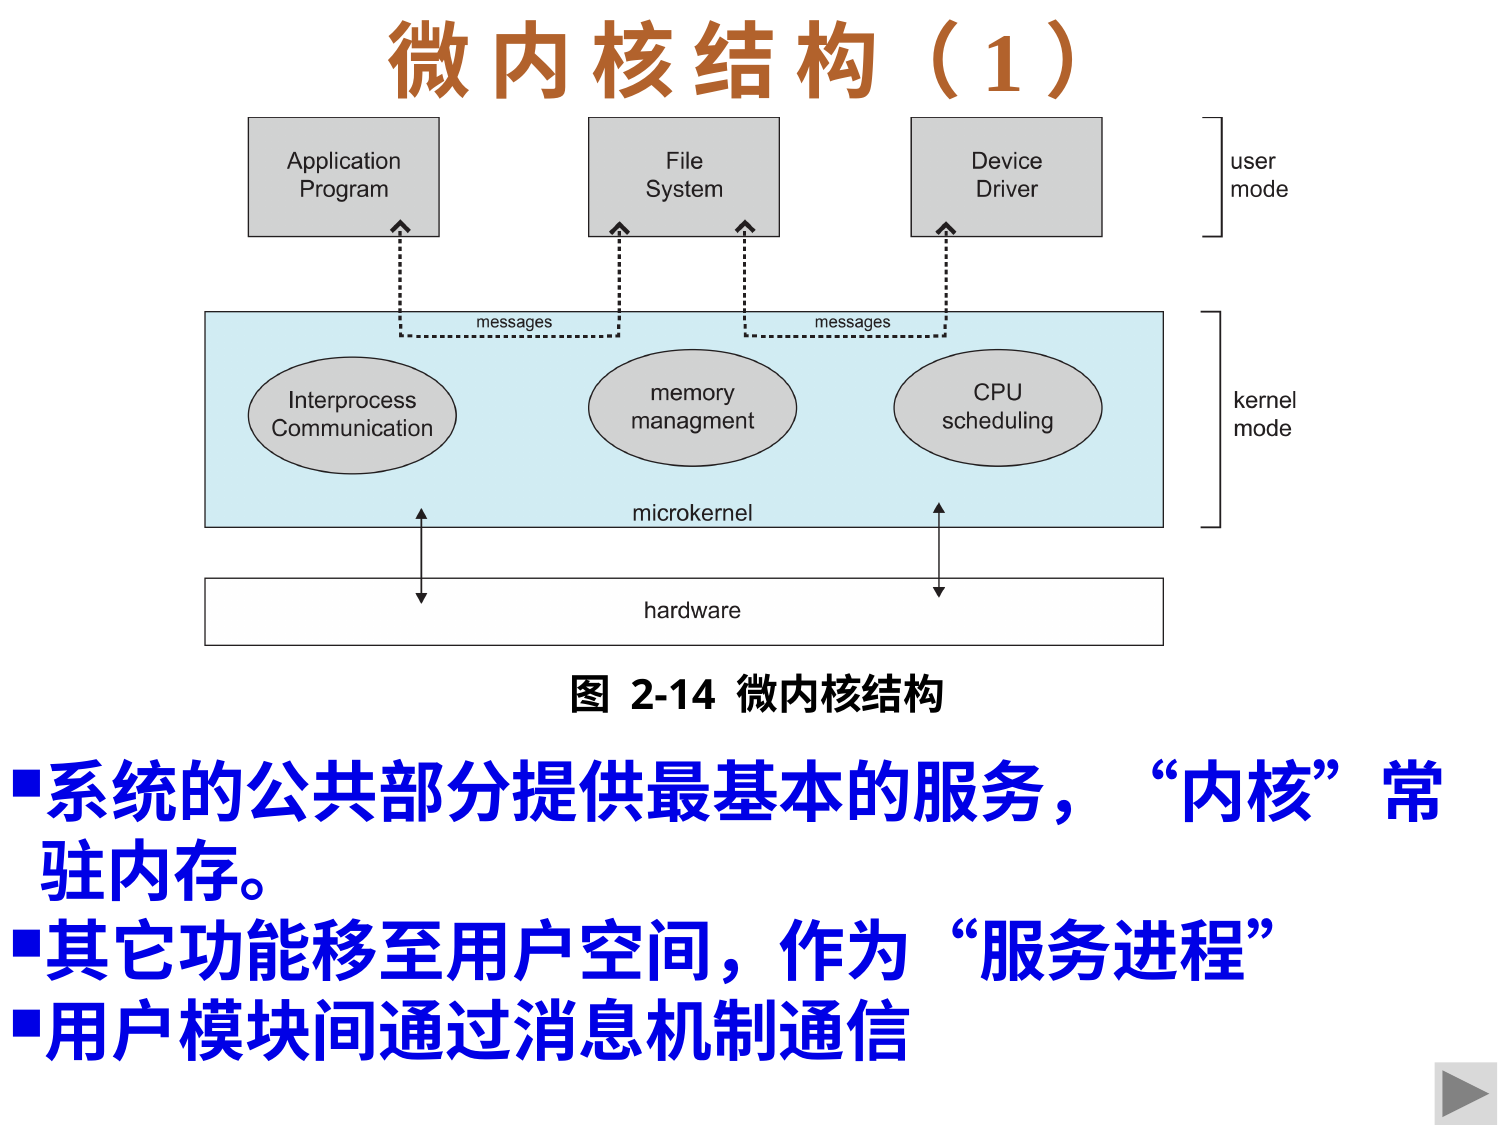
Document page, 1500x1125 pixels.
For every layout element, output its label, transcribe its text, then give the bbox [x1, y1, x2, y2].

text_box 系统的公共部分提供最基本的服务，“内核”常驻内存。 其它功能移至用户空间，作为“服务进程” 用户模块间通过消息机制通信 [0, 741, 1472, 1077]
picture [204, 116, 1296, 646]
text_box 图 2-14 微内核结构 [532, 660, 982, 726]
text_box 微 内 核 结 构（1） [248, 0, 1267, 115]
text_box [1434, 1062, 1498, 1125]
